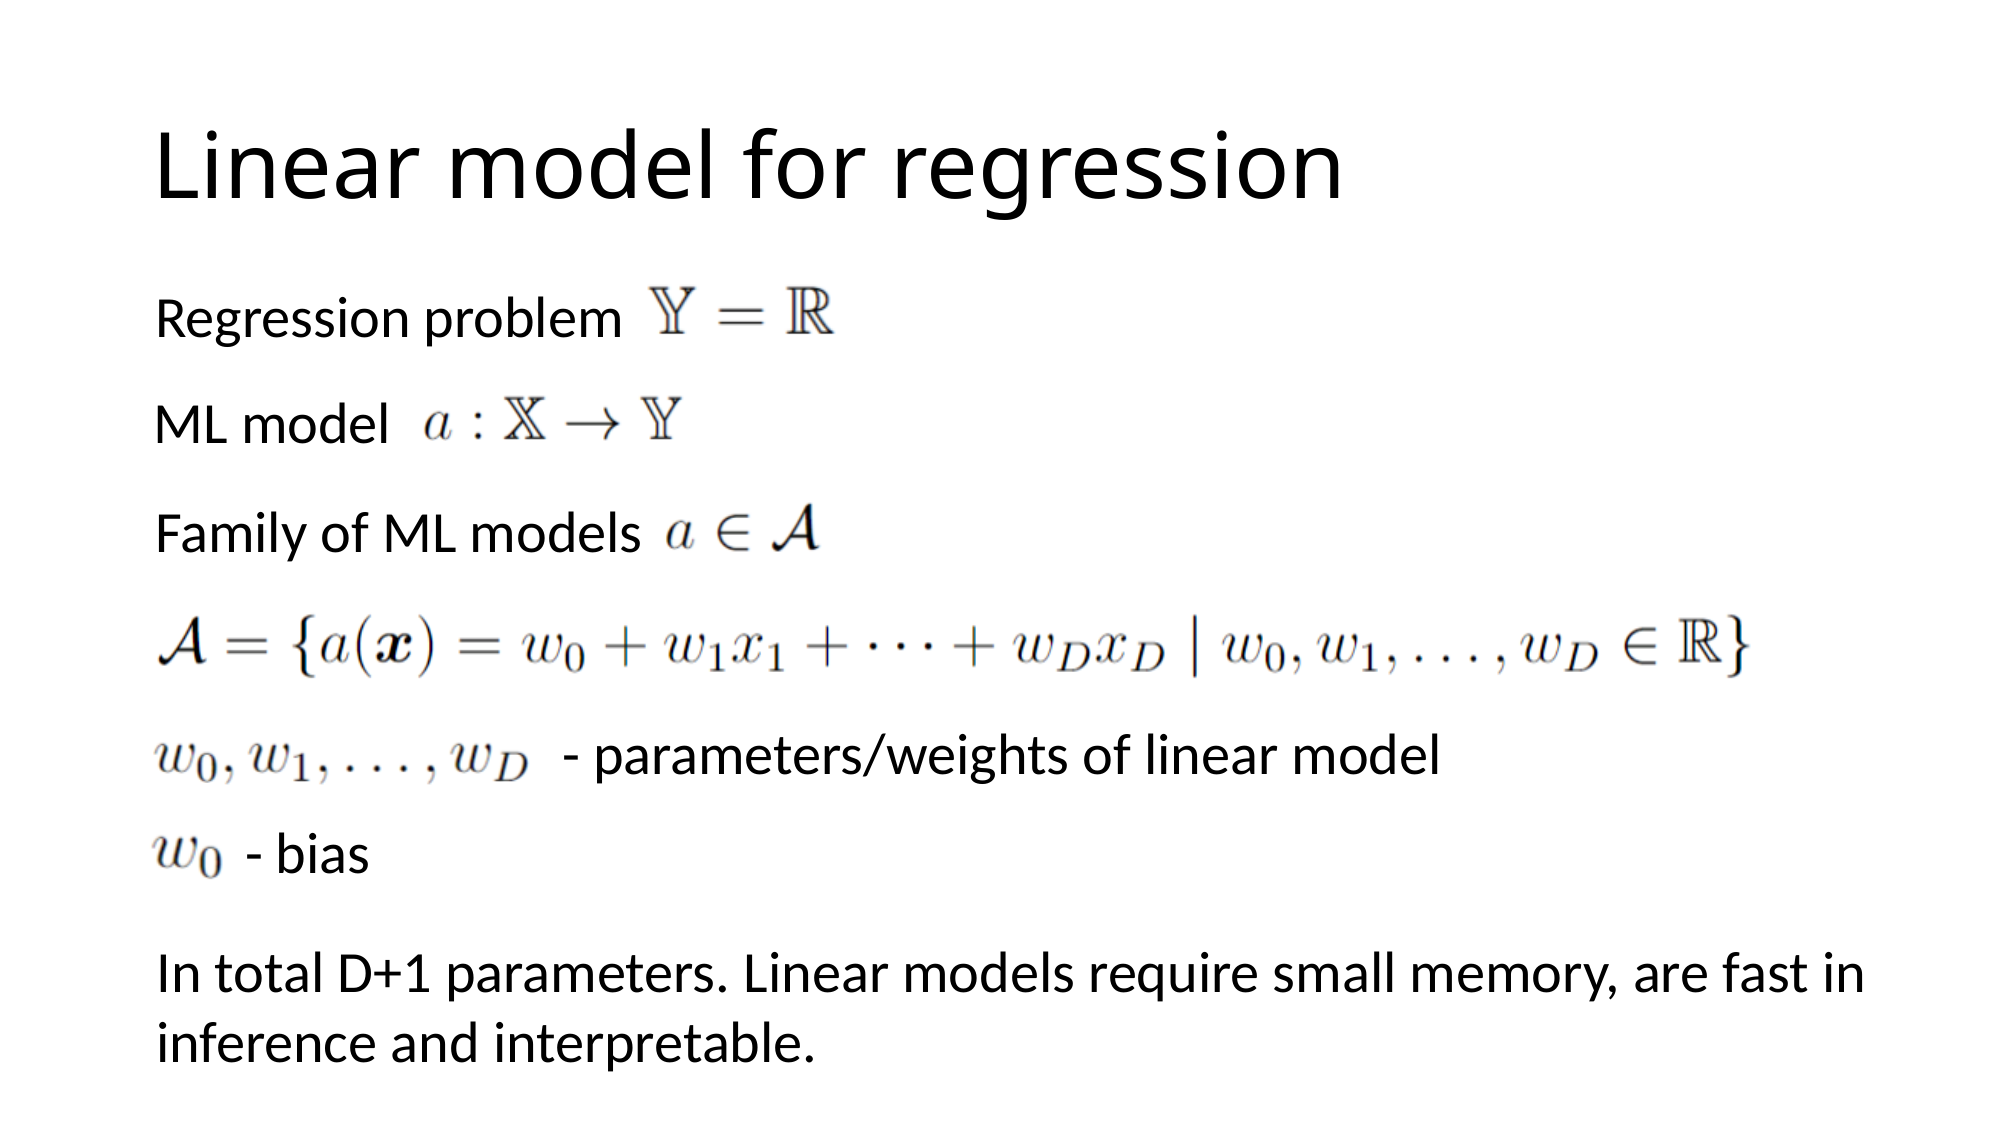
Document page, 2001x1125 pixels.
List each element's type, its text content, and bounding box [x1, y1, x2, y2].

text_box Regression problem [140, 271, 639, 357]
picture [141, 604, 1754, 689]
text_box - parameters/weights of linear model [547, 708, 1458, 794]
text_box ML model [139, 377, 407, 463]
picture [142, 822, 233, 891]
picture [143, 727, 543, 797]
text_box Family of ML models [140, 486, 656, 572]
text_box - bias [230, 807, 386, 893]
title Linear model for regression [137, 59, 1863, 278]
picture [638, 270, 841, 356]
picture [408, 373, 691, 459]
picture [656, 486, 834, 573]
text_box In total D+1 parameters. Linear models require small memory, are fast in inference and interpretable. [141, 926, 1916, 1082]
